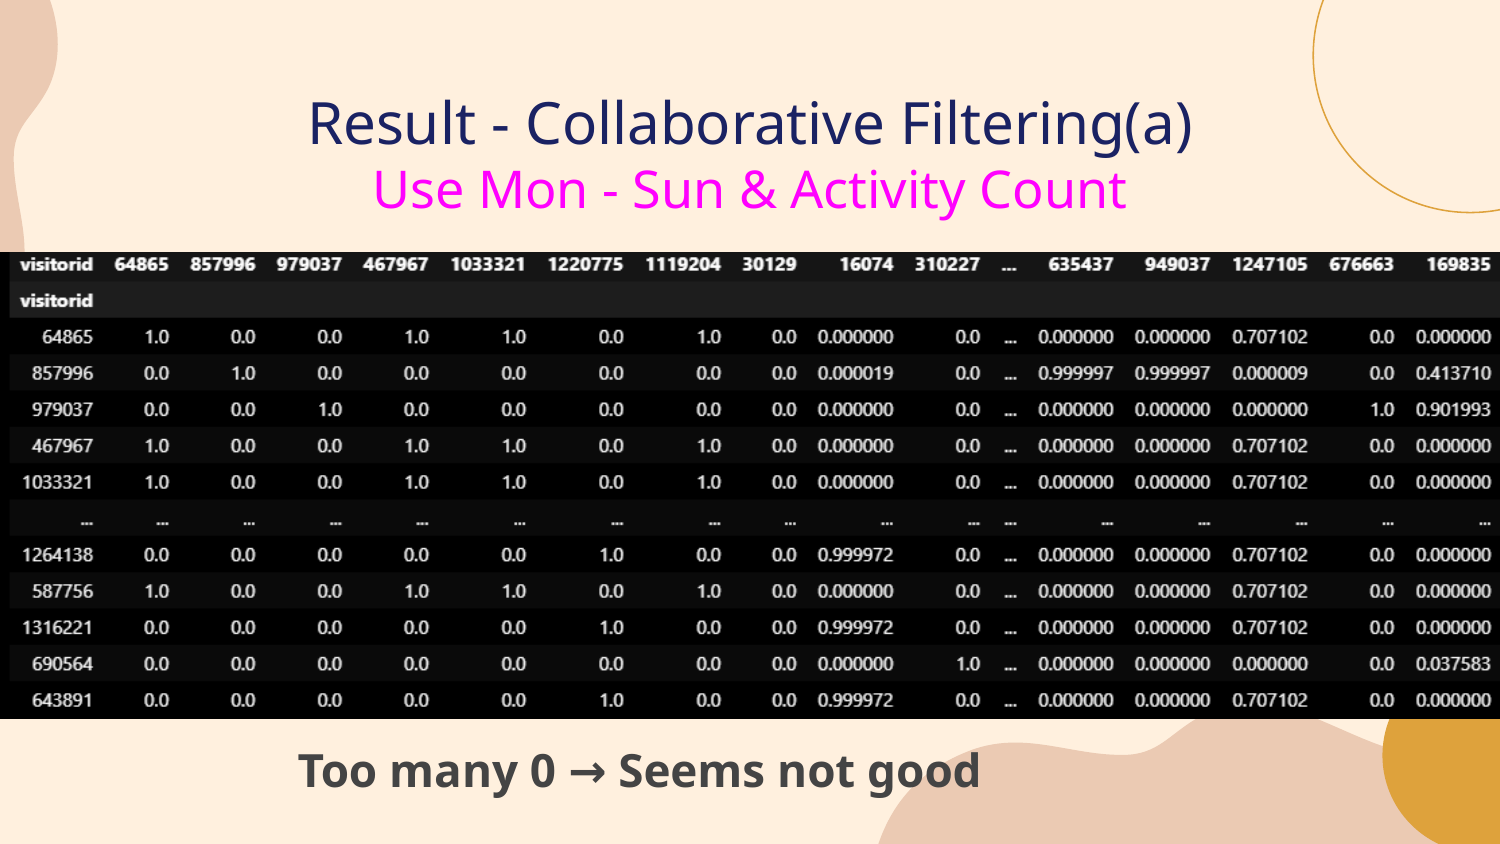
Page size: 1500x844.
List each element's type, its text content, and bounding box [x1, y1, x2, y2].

picture [0, 251, 1500, 720]
text_box Too many 0 → Seems not good [282, 728, 1454, 832]
title Result - Collaborative Filtering(a) Use Mon - Sun & Activity Count [116, 71, 1383, 166]
